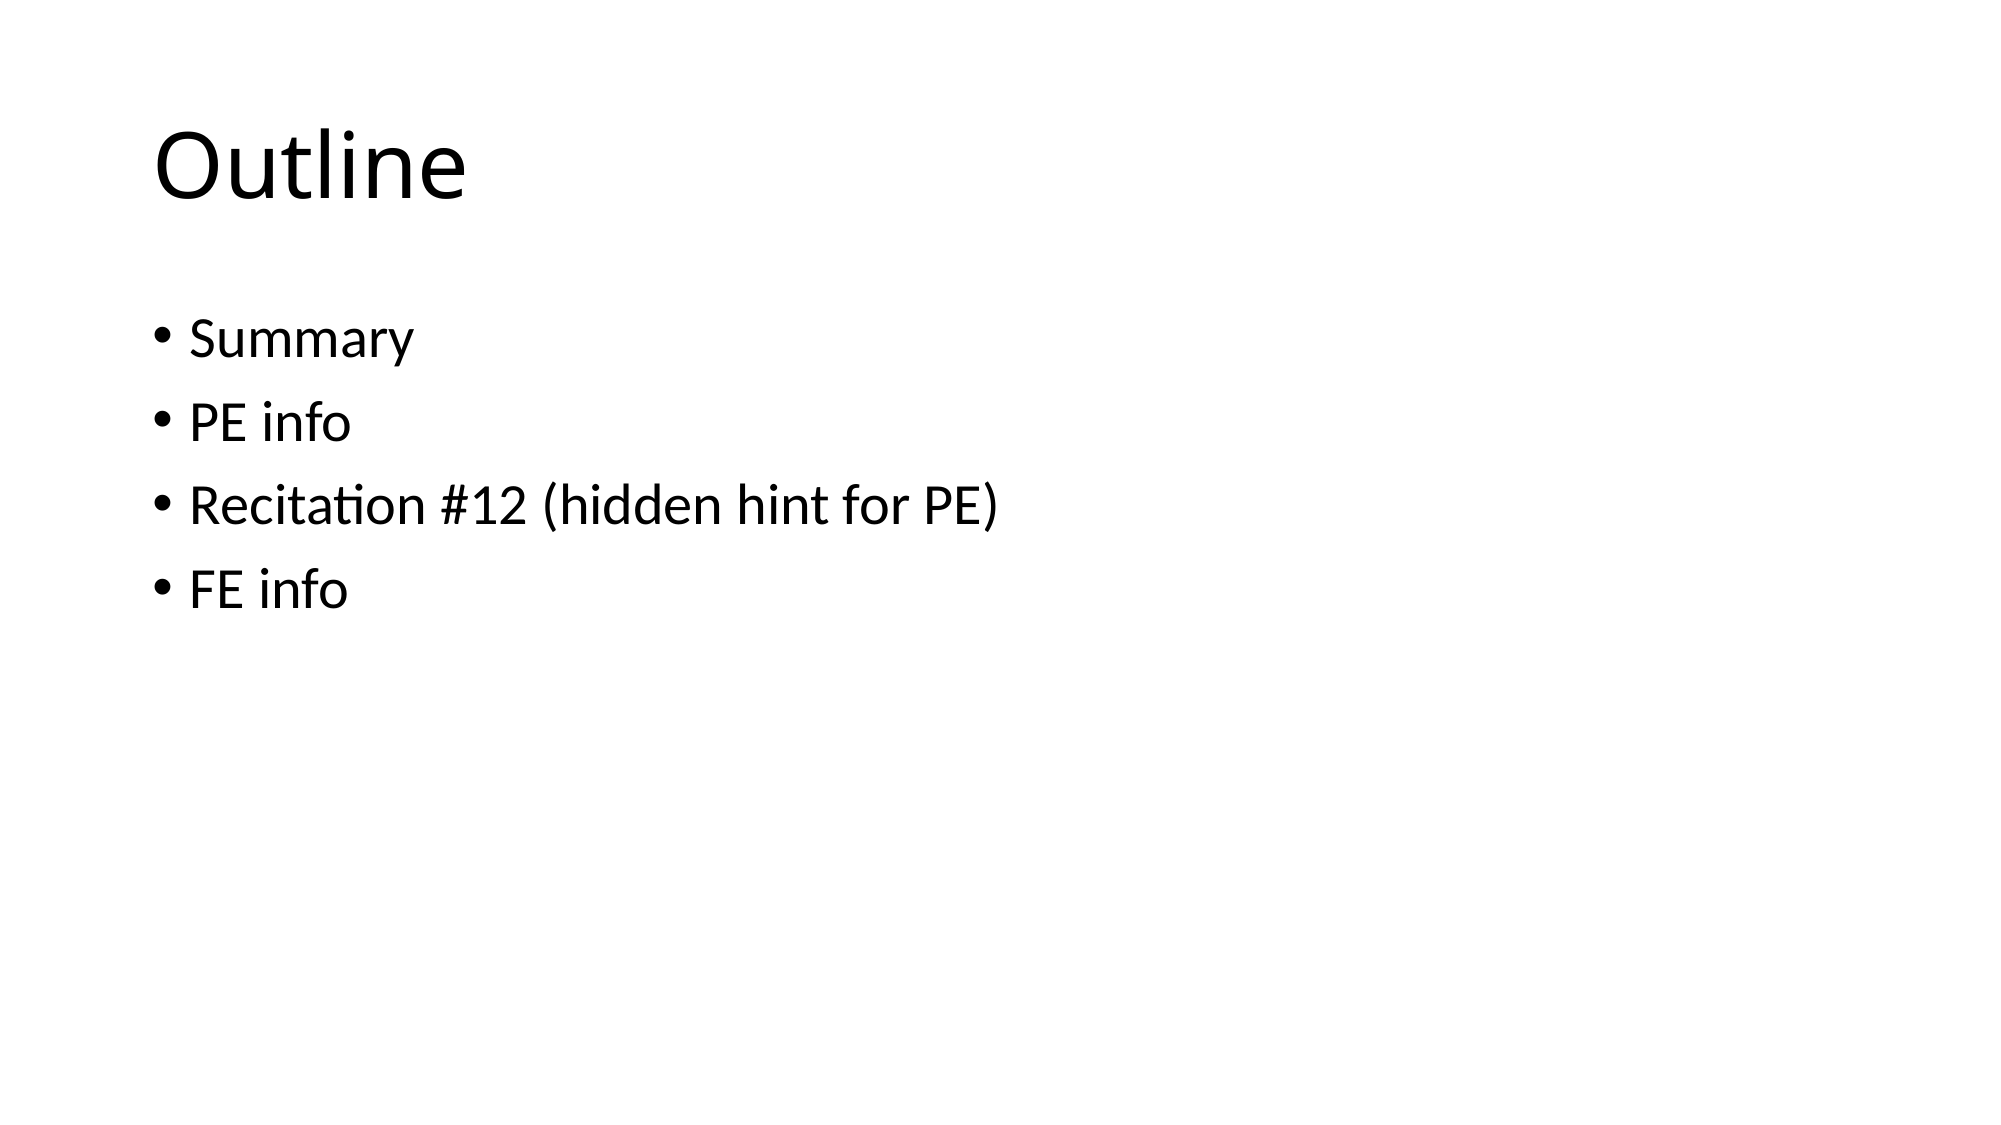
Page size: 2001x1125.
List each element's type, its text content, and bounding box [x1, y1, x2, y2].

title Outline [137, 59, 1863, 278]
list Summary PE info Recitation #12 (hidden hint for PE) FE info [137, 299, 1863, 1014]
